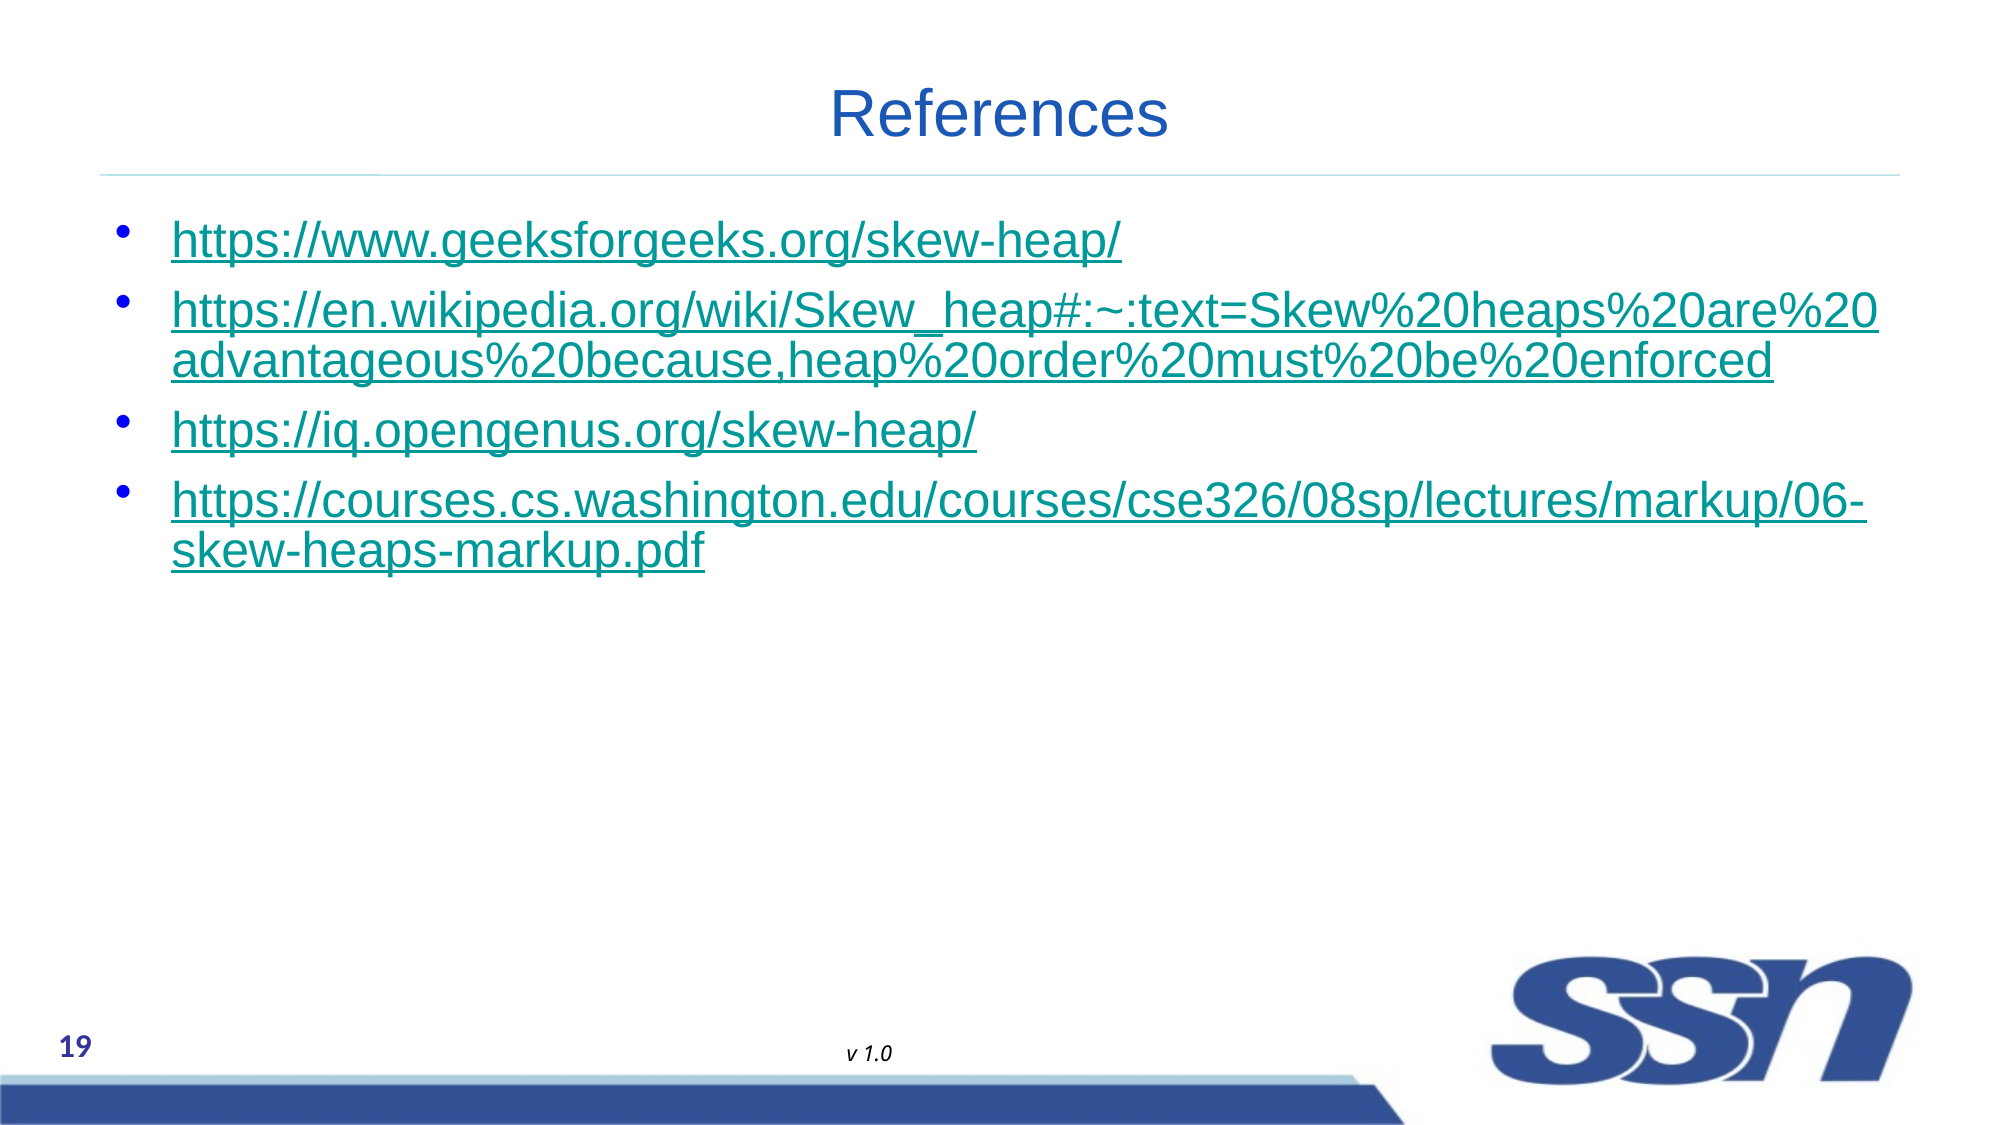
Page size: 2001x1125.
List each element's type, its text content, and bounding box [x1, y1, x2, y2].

picture [0, 913, 2000, 1125]
list https://www.geeksforgeeks.org/skew-heap/ https://en.wikipedia.org/wiki/Skew_heap#:~:text=Skew%20heaps%20are%20advantageous%20because,heap%20order%20must%20be%20enforced https://iq.opengenus.org/skew-heap/ https://courses.cs.washington.edu/courses/cse326/08sp/lectures/markup/06-skew-heaps-markup.pdf [99, 200, 1900, 1005]
title References [99, 45, 1900, 175]
